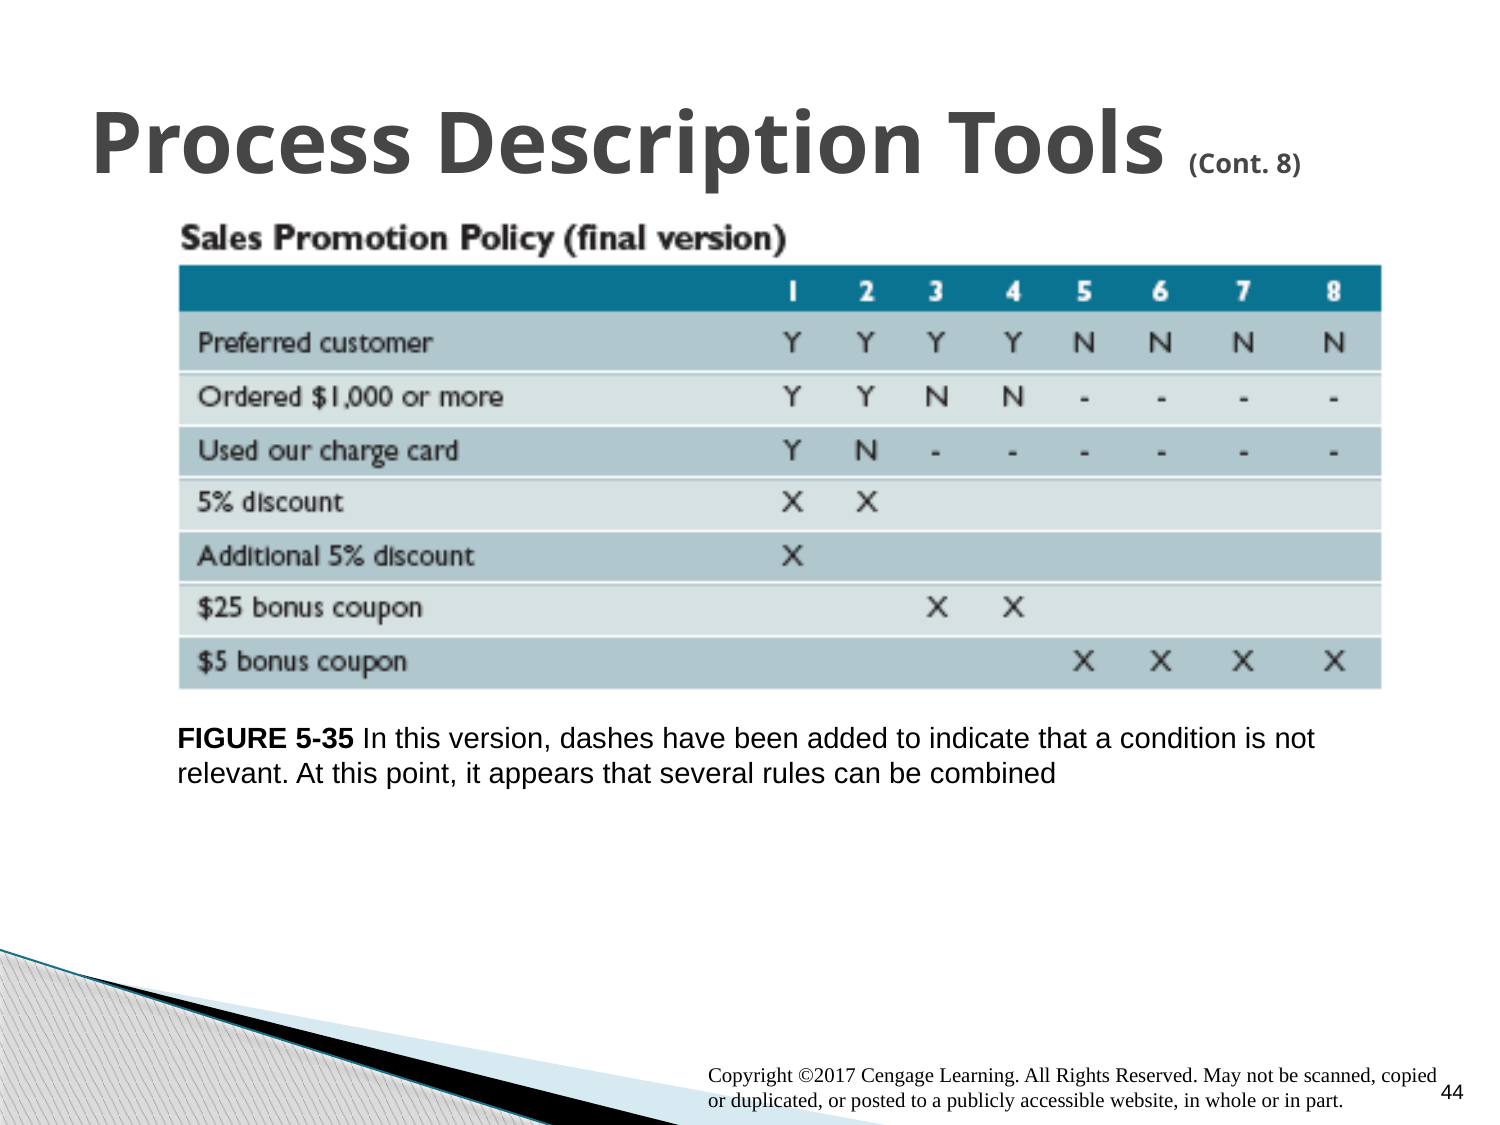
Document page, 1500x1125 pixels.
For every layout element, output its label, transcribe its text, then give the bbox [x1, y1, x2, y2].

slide_number 44 [1418, 1051, 1479, 1112]
picture [162, 212, 1395, 701]
text_box Copyright ©2017 Cengage Learning. All Rights Reserved. May not be scanned, copied or duplicated, or posted to a publicly accessible website, in whole or in part. [693, 1059, 1474, 1120]
text_box FIGURE 5-35 In this version, dashes have been added to indicate that a condition is not relevant. At this point, it appears that several rules can be combined [162, 712, 1370, 798]
title Process Description Tools (Cont. 8) [75, 45, 1425, 233]
